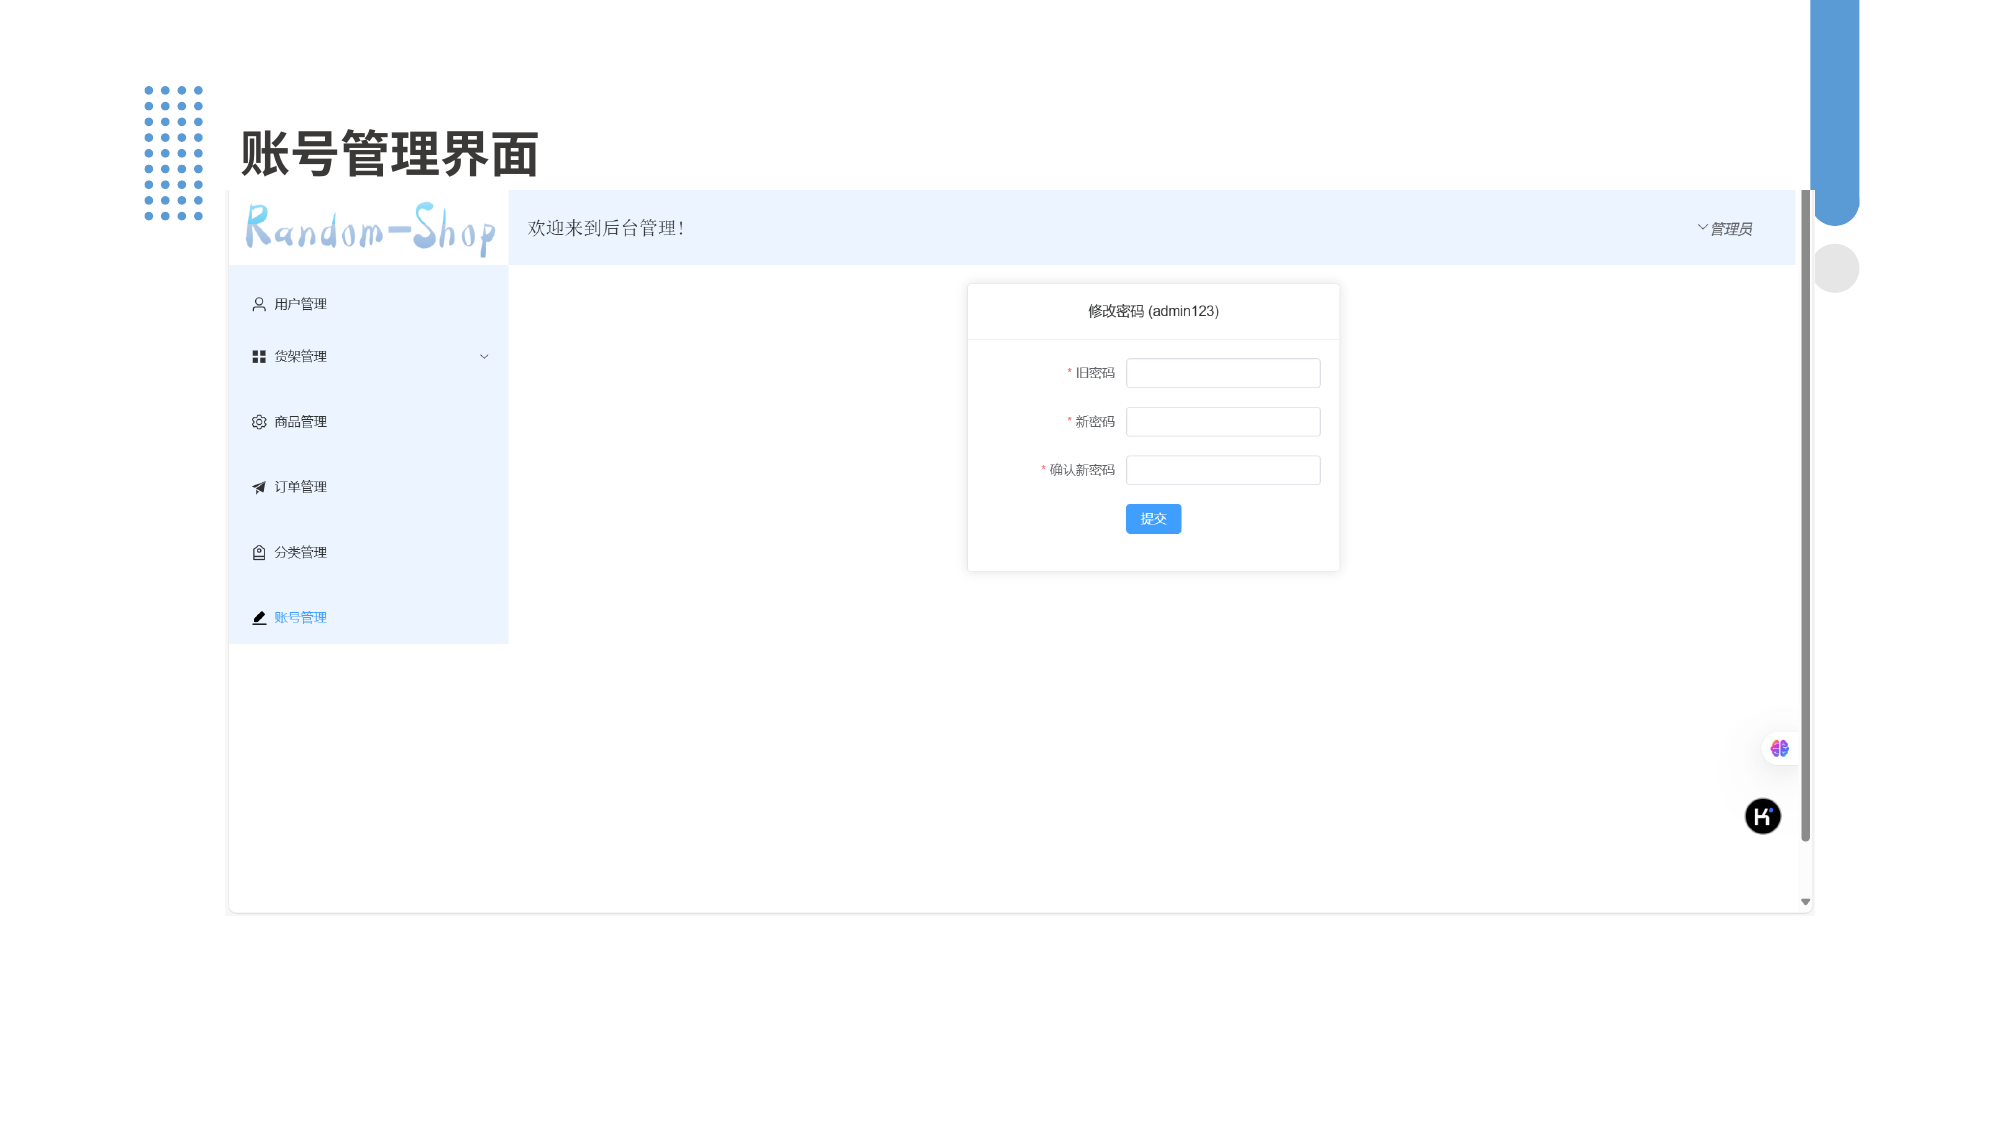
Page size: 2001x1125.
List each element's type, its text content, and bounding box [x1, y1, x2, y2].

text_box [106, 124, 241, 183]
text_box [1810, 0, 1860, 293]
text_box 账号管理界面 [225, 115, 602, 190]
picture [225, 190, 1815, 916]
